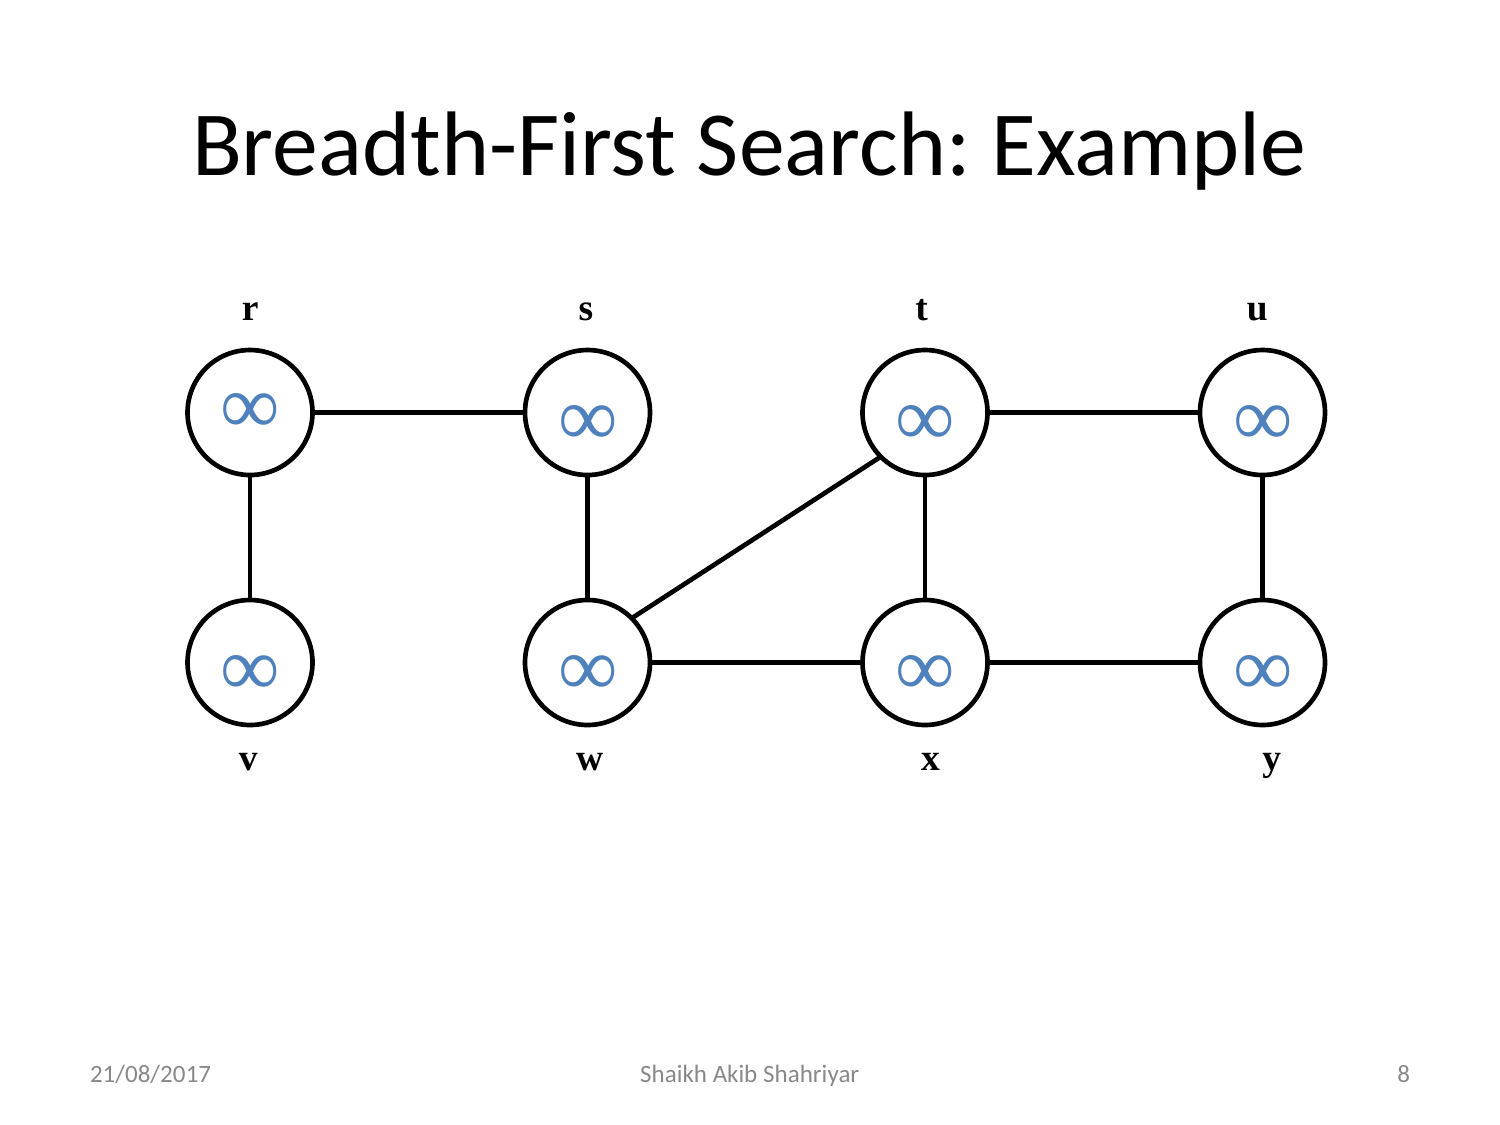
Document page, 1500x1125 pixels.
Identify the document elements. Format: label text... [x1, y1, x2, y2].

text_box ∞ [1200, 600, 1326, 724]
text_box ∞ [187, 600, 313, 724]
text_box ∞ [525, 350, 651, 475]
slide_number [75, 1042, 425, 1103]
text_box ∞ [1200, 350, 1326, 475]
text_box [631, 456, 881, 619]
text_box y [1247, 724, 1297, 785]
text_box v [223, 724, 273, 785]
text_box ∞ [525, 600, 650, 724]
text_box r [226, 274, 274, 335]
slide_number ‹#› [1074, 1042, 1425, 1103]
text_box ∞ [862, 600, 988, 724]
text_box t [900, 274, 943, 335]
footer Shaikh Akib Shahriyar [512, 1042, 988, 1103]
text_box x [904, 724, 956, 785]
text_box u [1230, 274, 1284, 335]
text_box w [560, 724, 619, 785]
title Breadth-First Search: Example [75, 45, 1425, 233]
text_box ∞ [187, 350, 313, 475]
text_box ∞ [862, 350, 988, 475]
text_box s [562, 274, 609, 335]
